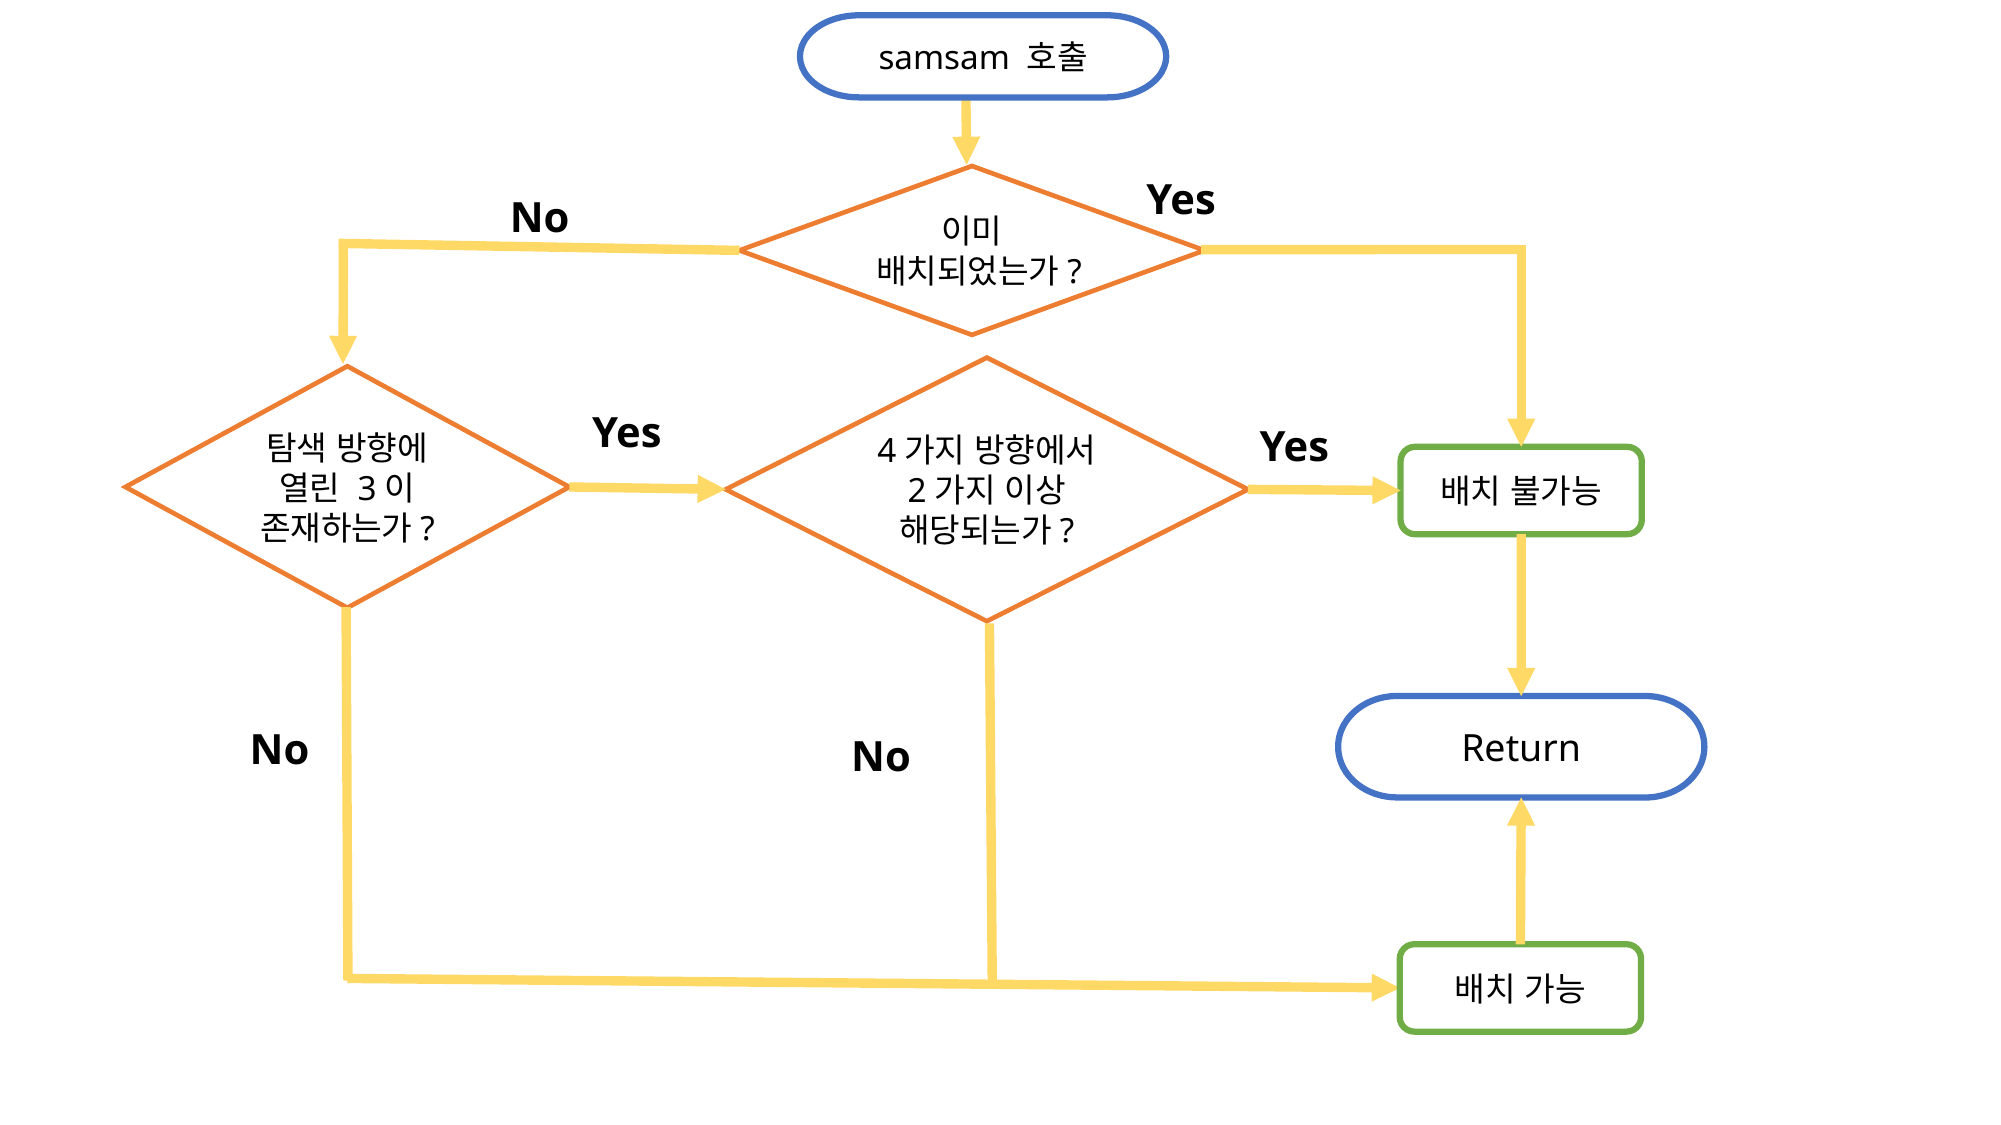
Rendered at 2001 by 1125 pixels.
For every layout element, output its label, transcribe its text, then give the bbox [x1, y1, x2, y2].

text_box 배치 불가능 [1399, 445, 1643, 536]
text_box 이미 배치되었는가? [740, 164, 1201, 336]
text_box No [234, 715, 342, 781]
text_box 배치 가능 [1398, 943, 1643, 1033]
text_box No [494, 183, 585, 242]
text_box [812, 800, 1170, 804]
text_box Yes [1131, 165, 1249, 230]
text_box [569, 486, 726, 490]
text_box No [836, 722, 1017, 787]
text_box Return [1337, 694, 1706, 799]
text_box samsam 호출 [798, 14, 1168, 99]
text_box Yes [577, 398, 695, 464]
text_box 4가지 방향에서 2가지 이상 해당되는가? [725, 356, 1247, 623]
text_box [347, 978, 1400, 988]
text_box 탐색 방향에 열린 3이 존재하는가? [123, 365, 569, 607]
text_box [338, 243, 740, 251]
text_box Yes [1244, 412, 1362, 478]
